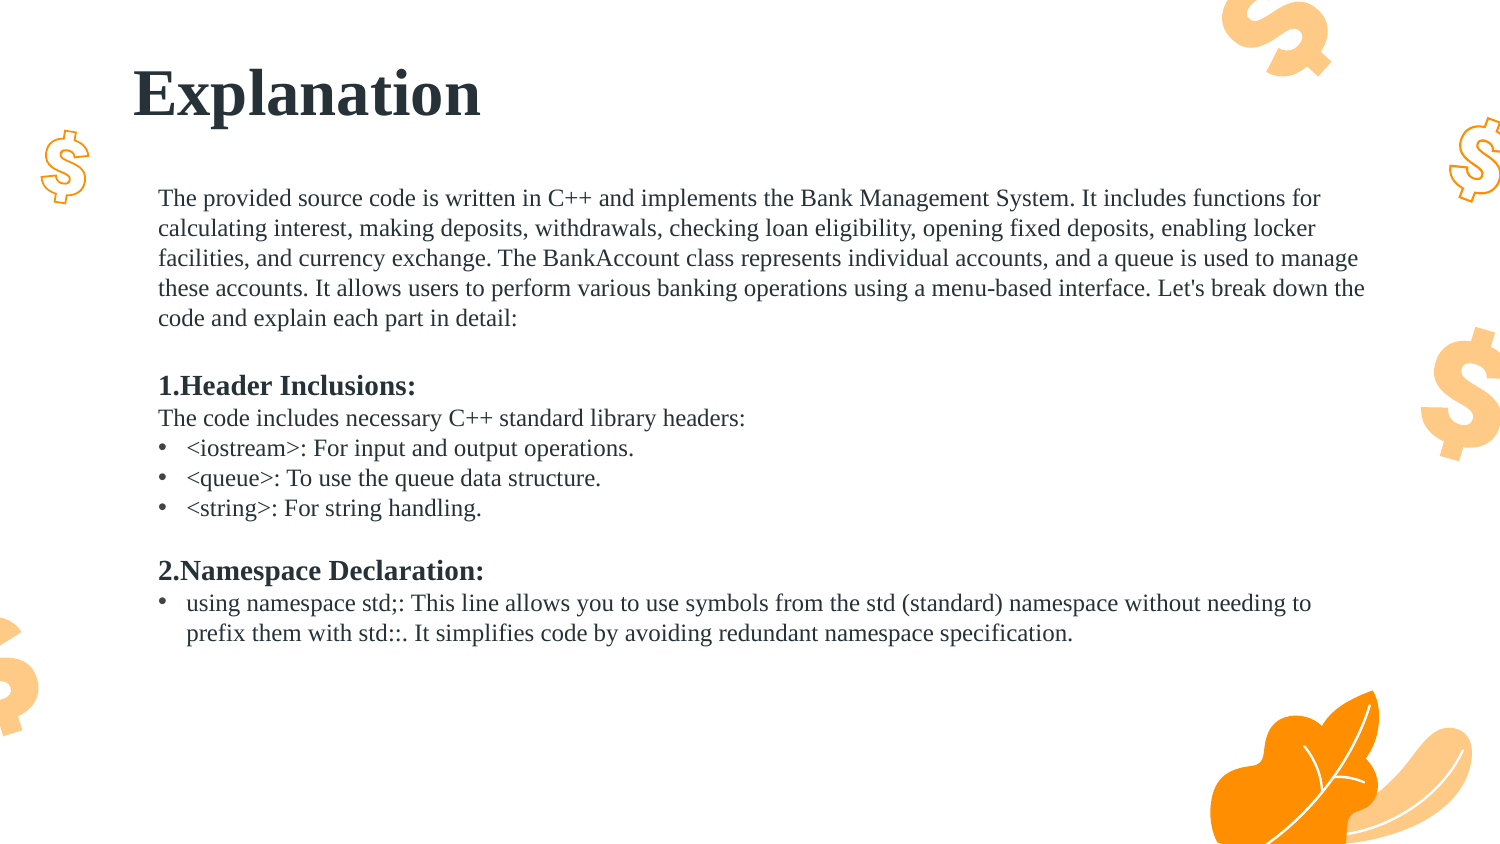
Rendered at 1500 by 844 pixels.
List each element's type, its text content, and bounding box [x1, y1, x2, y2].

title Explanation [118, 34, 1382, 166]
list The provided source code is written in C++ and implements the Bank Management System. It includes functions for calculating interest, making deposits, withdrawals, checking loan eligibility, opening fixed deposits, enabling locker facilities, and currency exchange. The BankAccount class represents individual accounts, and a queue is used to manage these accounts. It allows users to perform various banking operations using a menu-based interface. Let's break down the code and explain each part in detail: 1.Header Inclusions: The code includes necessary C++ standard library headers: <iostream>: For input and output operations. <queue>: To use the queue data structure. <string>: For string handling. 2.Namespace Declaration: using namespace std;: This line allows you to use symbols from the std (standard) namespace without needing to prefix them with std::. It simplifies code by avoiding redundant namespace specification. [118, 166, 1382, 756]
